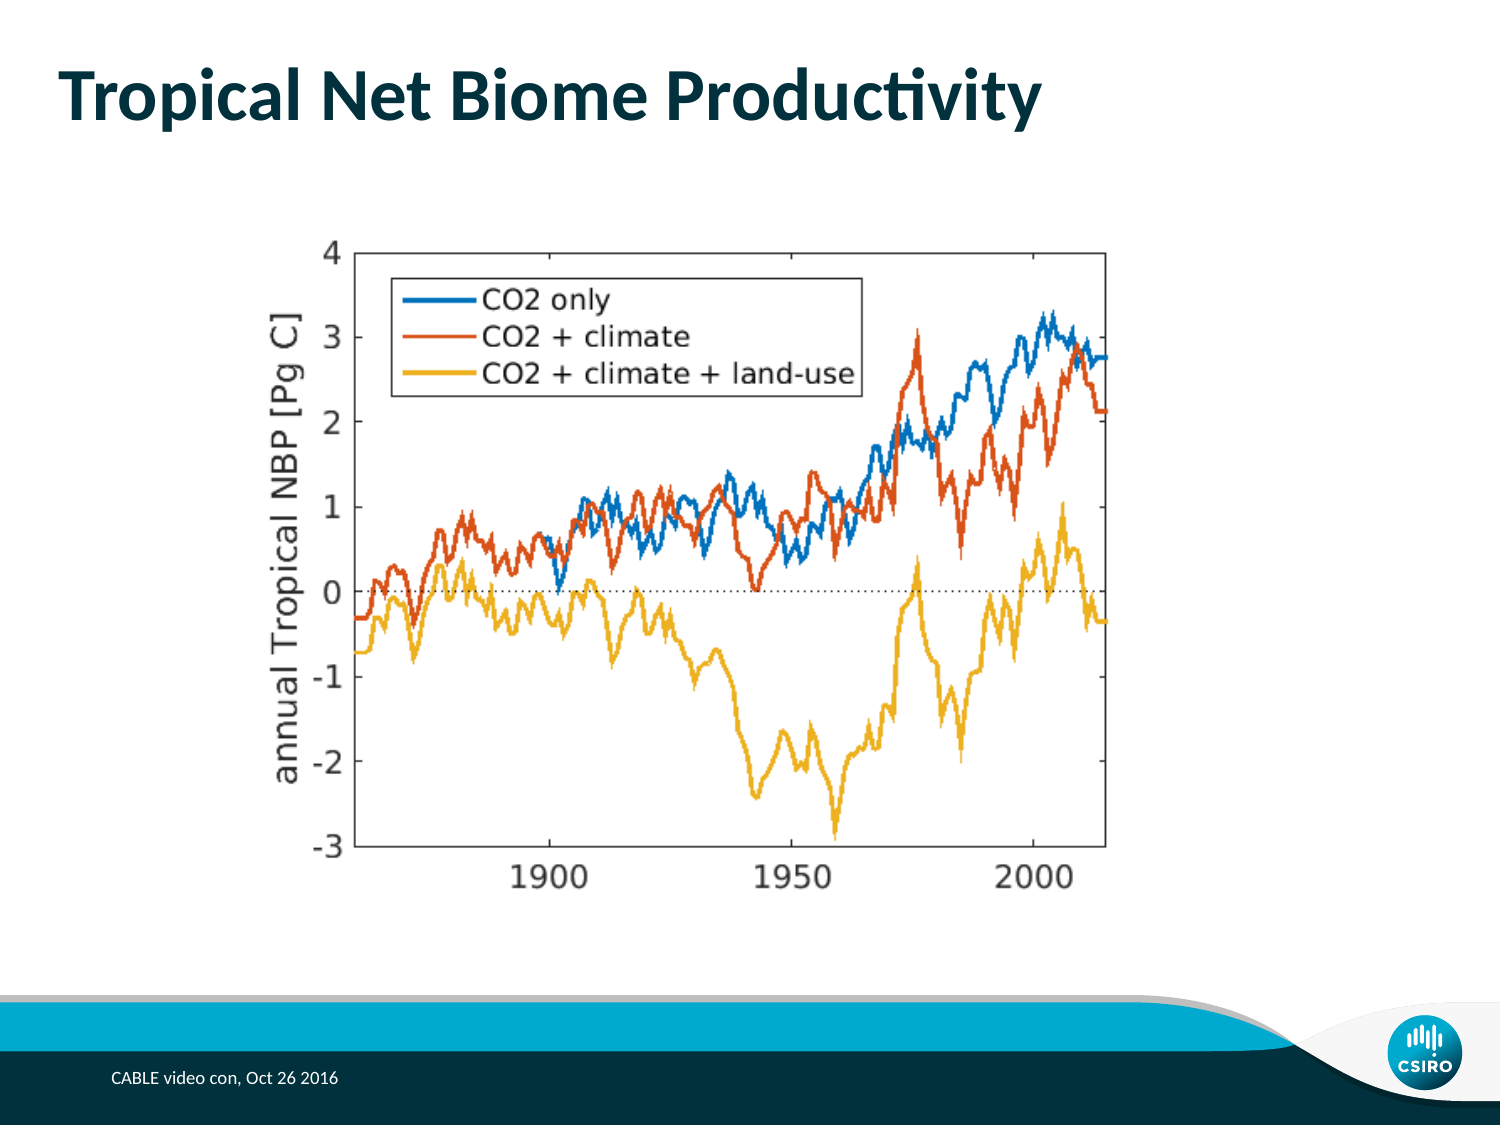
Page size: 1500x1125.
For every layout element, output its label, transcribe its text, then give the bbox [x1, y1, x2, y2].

footer CABLE video con, Oct 26 2016 [111, 1067, 1110, 1088]
picture [229, 199, 1200, 927]
title Tropical Net Biome Productivity [58, 45, 1447, 185]
